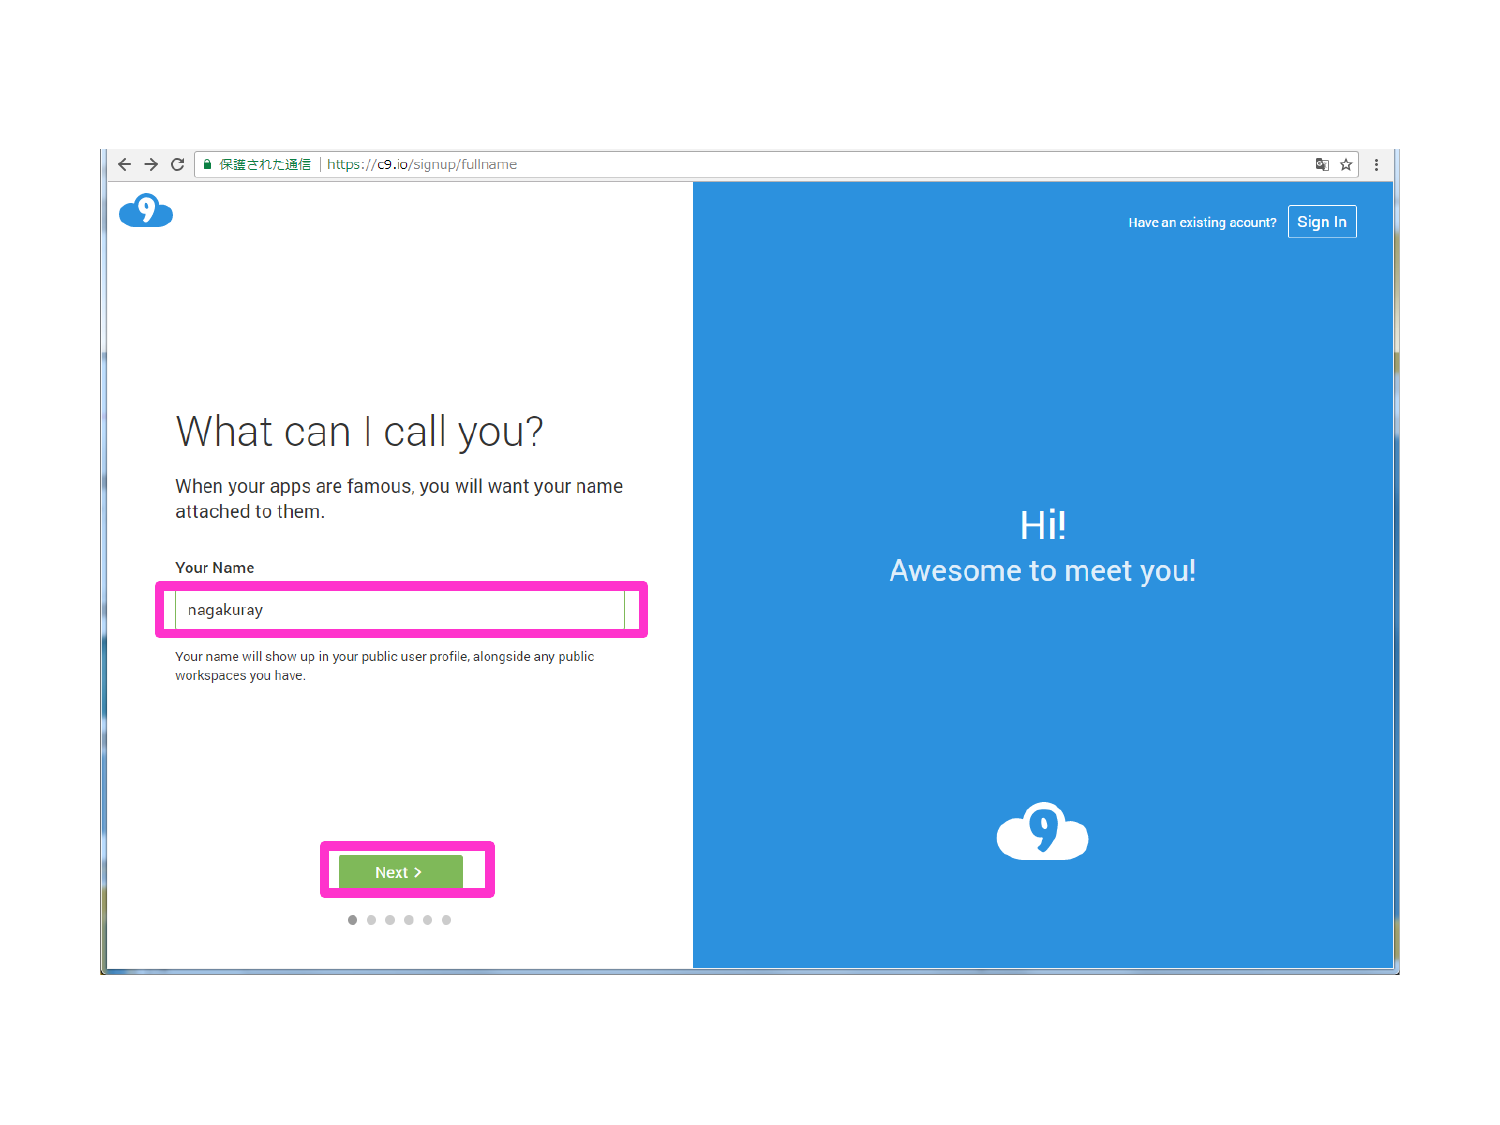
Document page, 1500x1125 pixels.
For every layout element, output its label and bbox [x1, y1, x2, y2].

picture [100, 149, 1400, 976]
